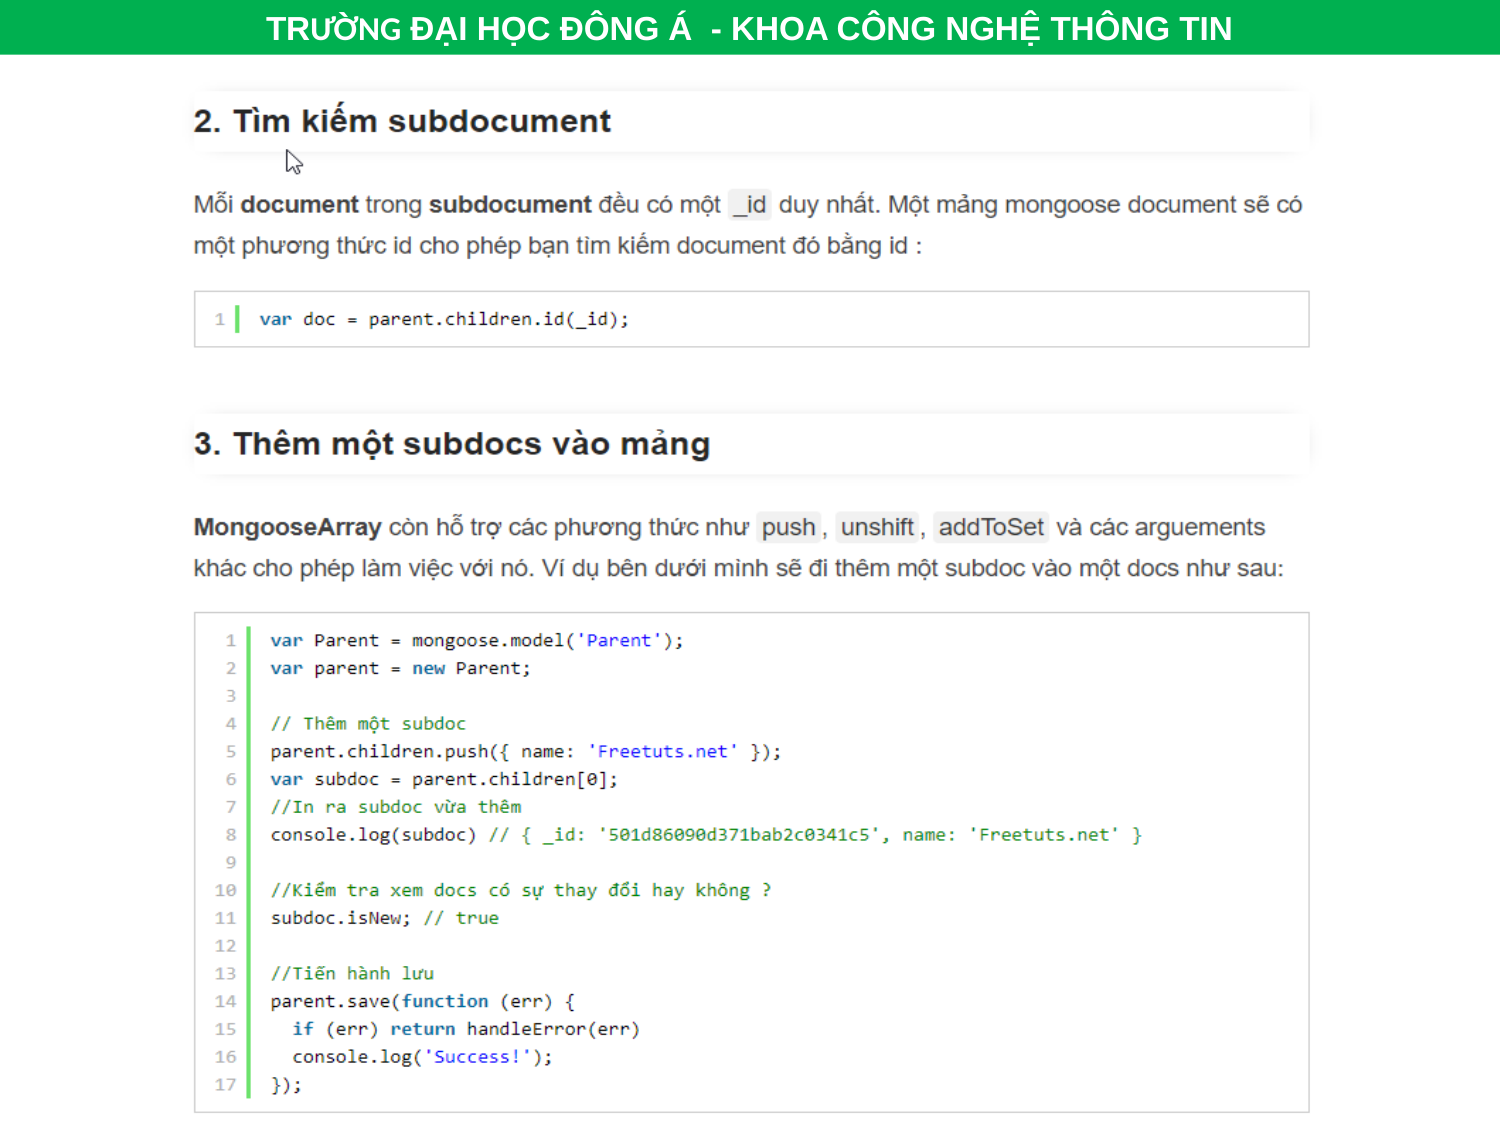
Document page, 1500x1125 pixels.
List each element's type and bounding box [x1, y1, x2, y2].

picture [173, 74, 1327, 1125]
